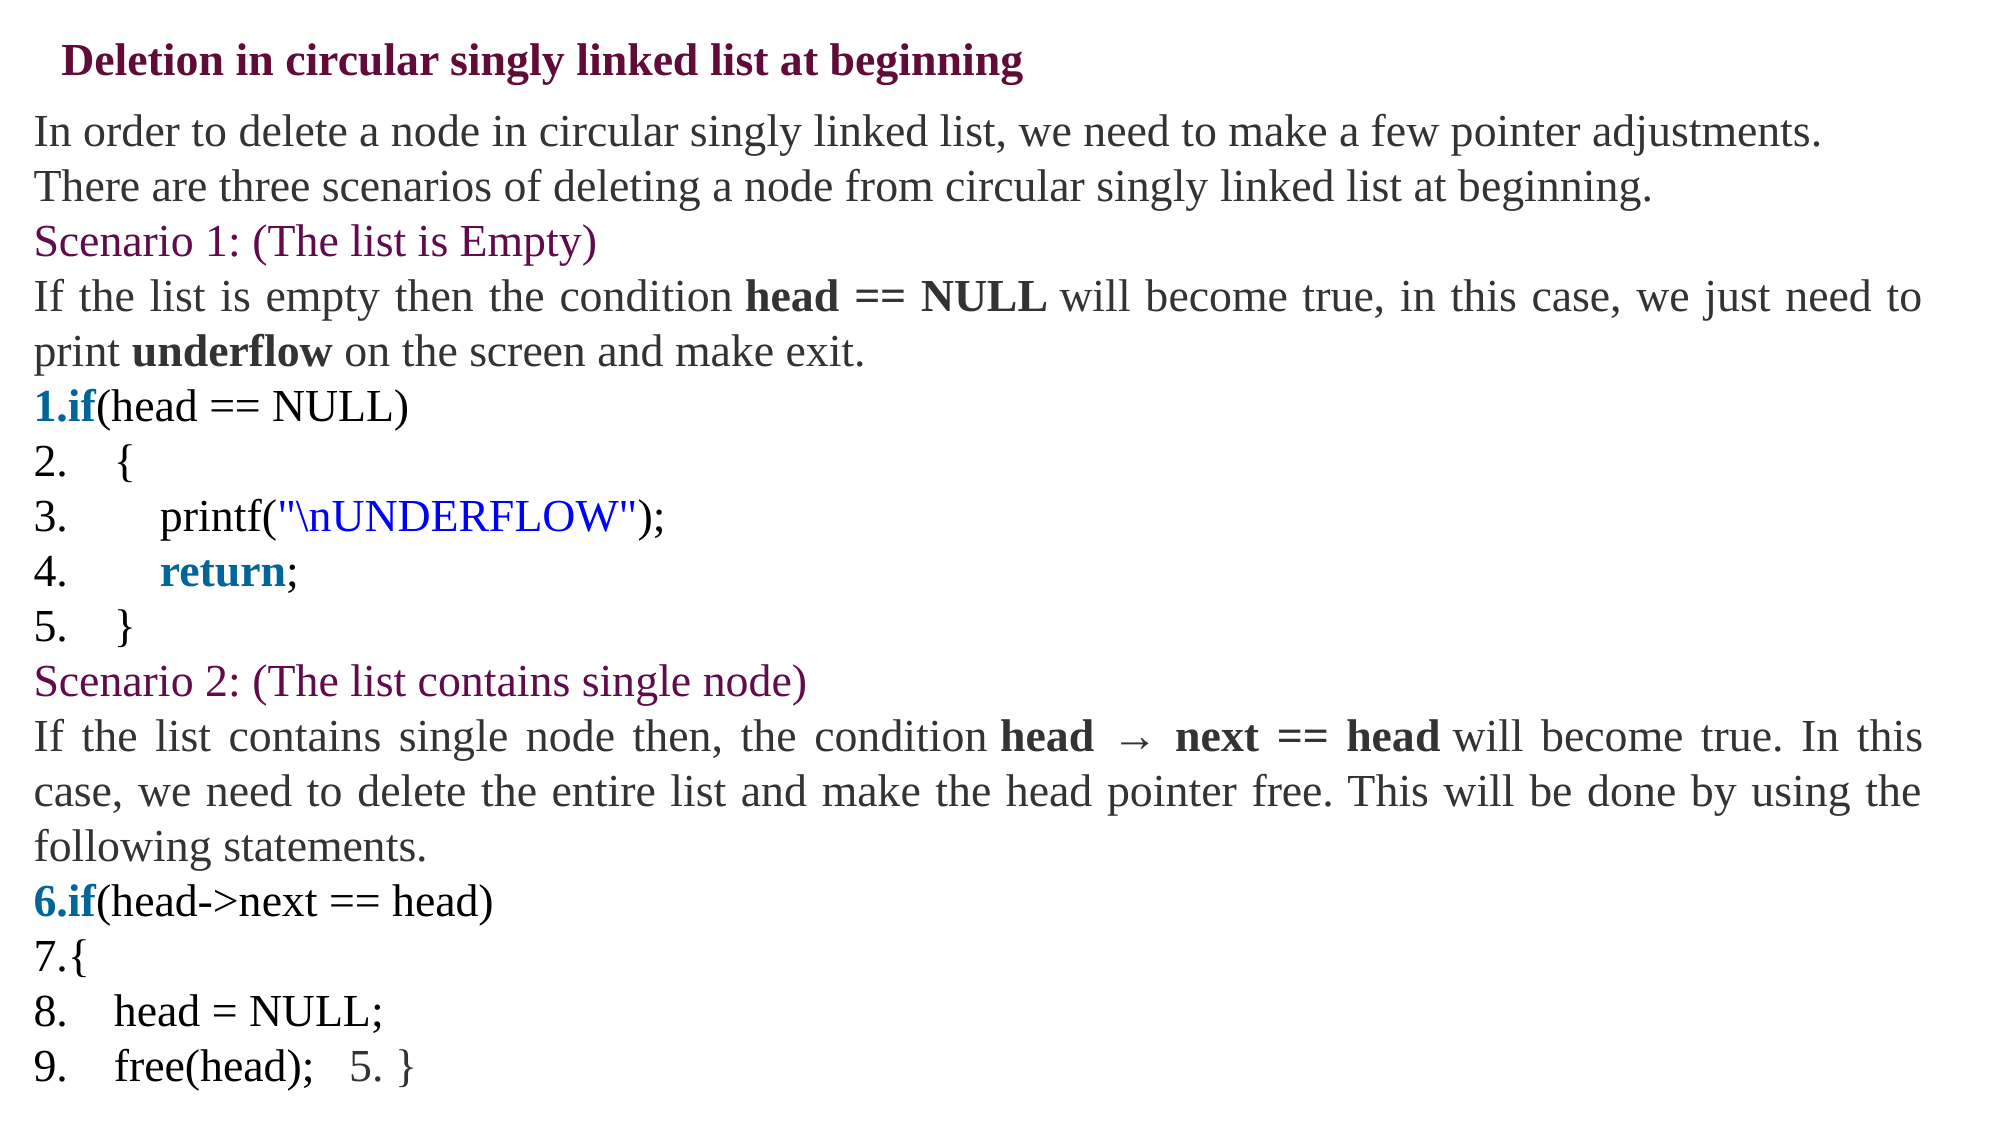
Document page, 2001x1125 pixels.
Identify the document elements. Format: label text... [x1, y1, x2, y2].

text_box Deletion in circular singly linked list at beginning [46, 22, 1047, 93]
text_box In order to delete a node in circular singly linked list, we need to make a few pointer adjustments. There are three scenarios of deleting a node from circular singly linked list at beginning. Scenario 1: (The list is Empty) If the list is empty then the condition head == NULL will become true, in this case, we just need to print underflow on the screen and make exit. if(head == NULL) { printf("\nUNDERFLOW"); return; } Scenario 2: (The list contains single node) If the list contains single node then, the condition head → next == head will become true. In this case, we need to delete the entire list and make the head pointer free. This will be done by using the following statements. if(head->next == head) { head = NULL; free(head); 5. } [18, 93, 1939, 1098]
